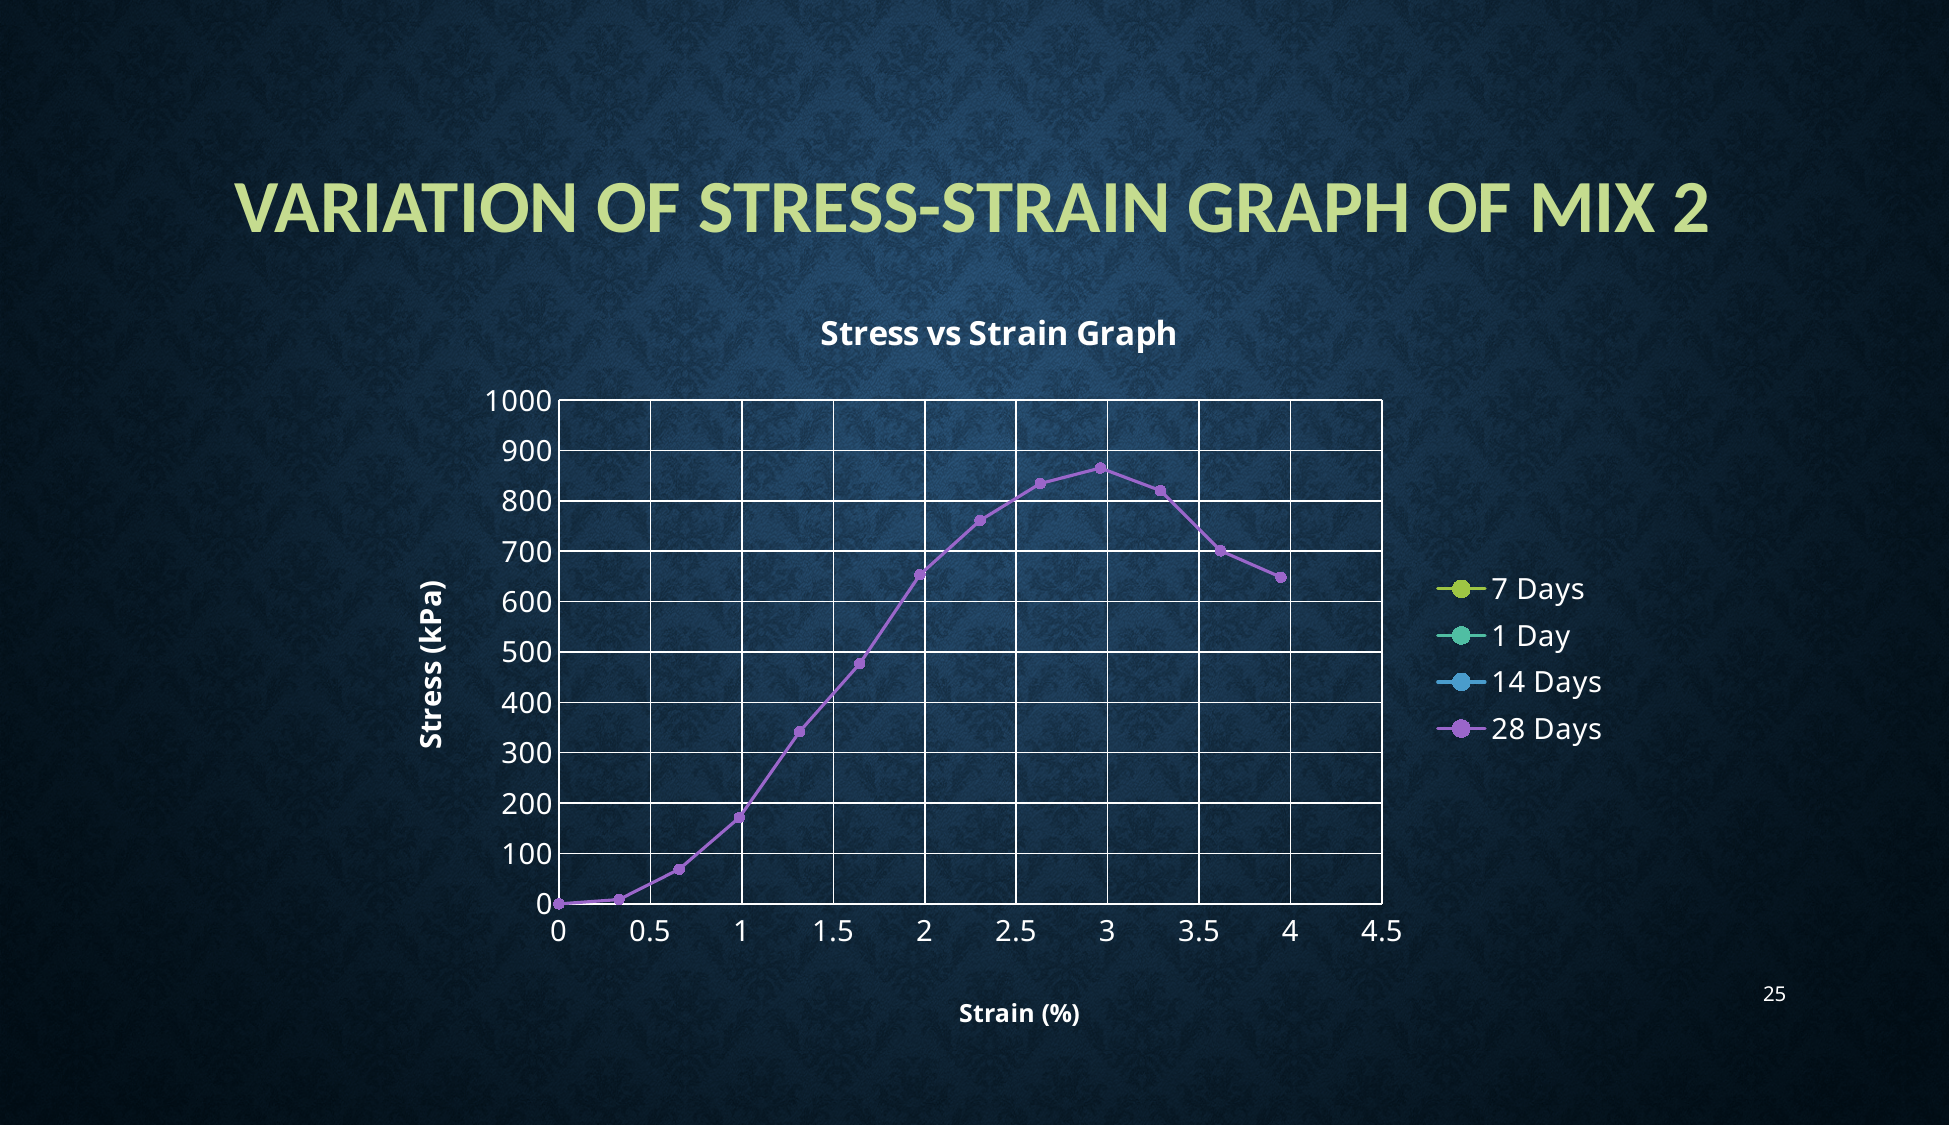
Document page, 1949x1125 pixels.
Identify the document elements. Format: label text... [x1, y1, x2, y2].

title Variation of stress-strain graph of mix 2 [146, 99, 1802, 318]
chart [373, 276, 1625, 1041]
slide_number 25 [1680, 965, 1802, 1025]
